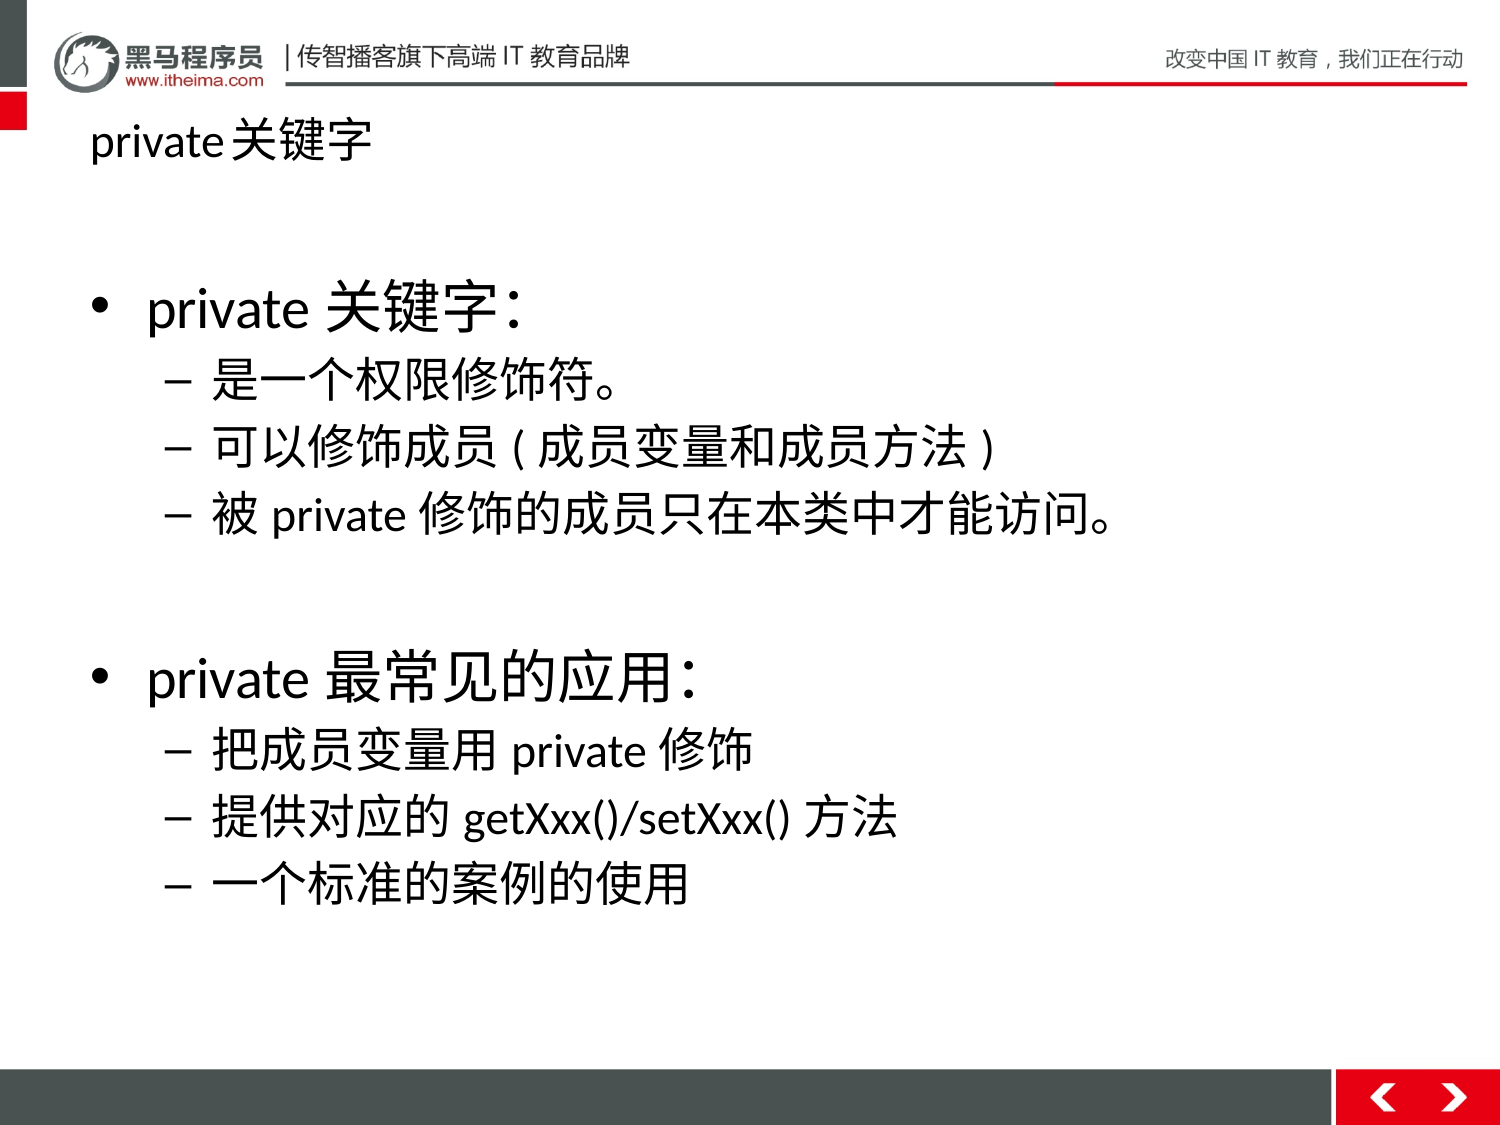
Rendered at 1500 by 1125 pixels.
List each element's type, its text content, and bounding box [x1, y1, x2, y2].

list private关键字： 是一个权限修饰符。 可以修饰成员(成员变量和成员方法) 被private修饰的成员只在本类中才能访问。 private最常见的应用： 把成员变量用private修饰 提供对应的getXxx()/setXxx()方法 一个标准的案例的使用 [75, 262, 1425, 1005]
title private关键字 [75, 45, 1425, 233]
picture [0, 0, 1500, 1125]
